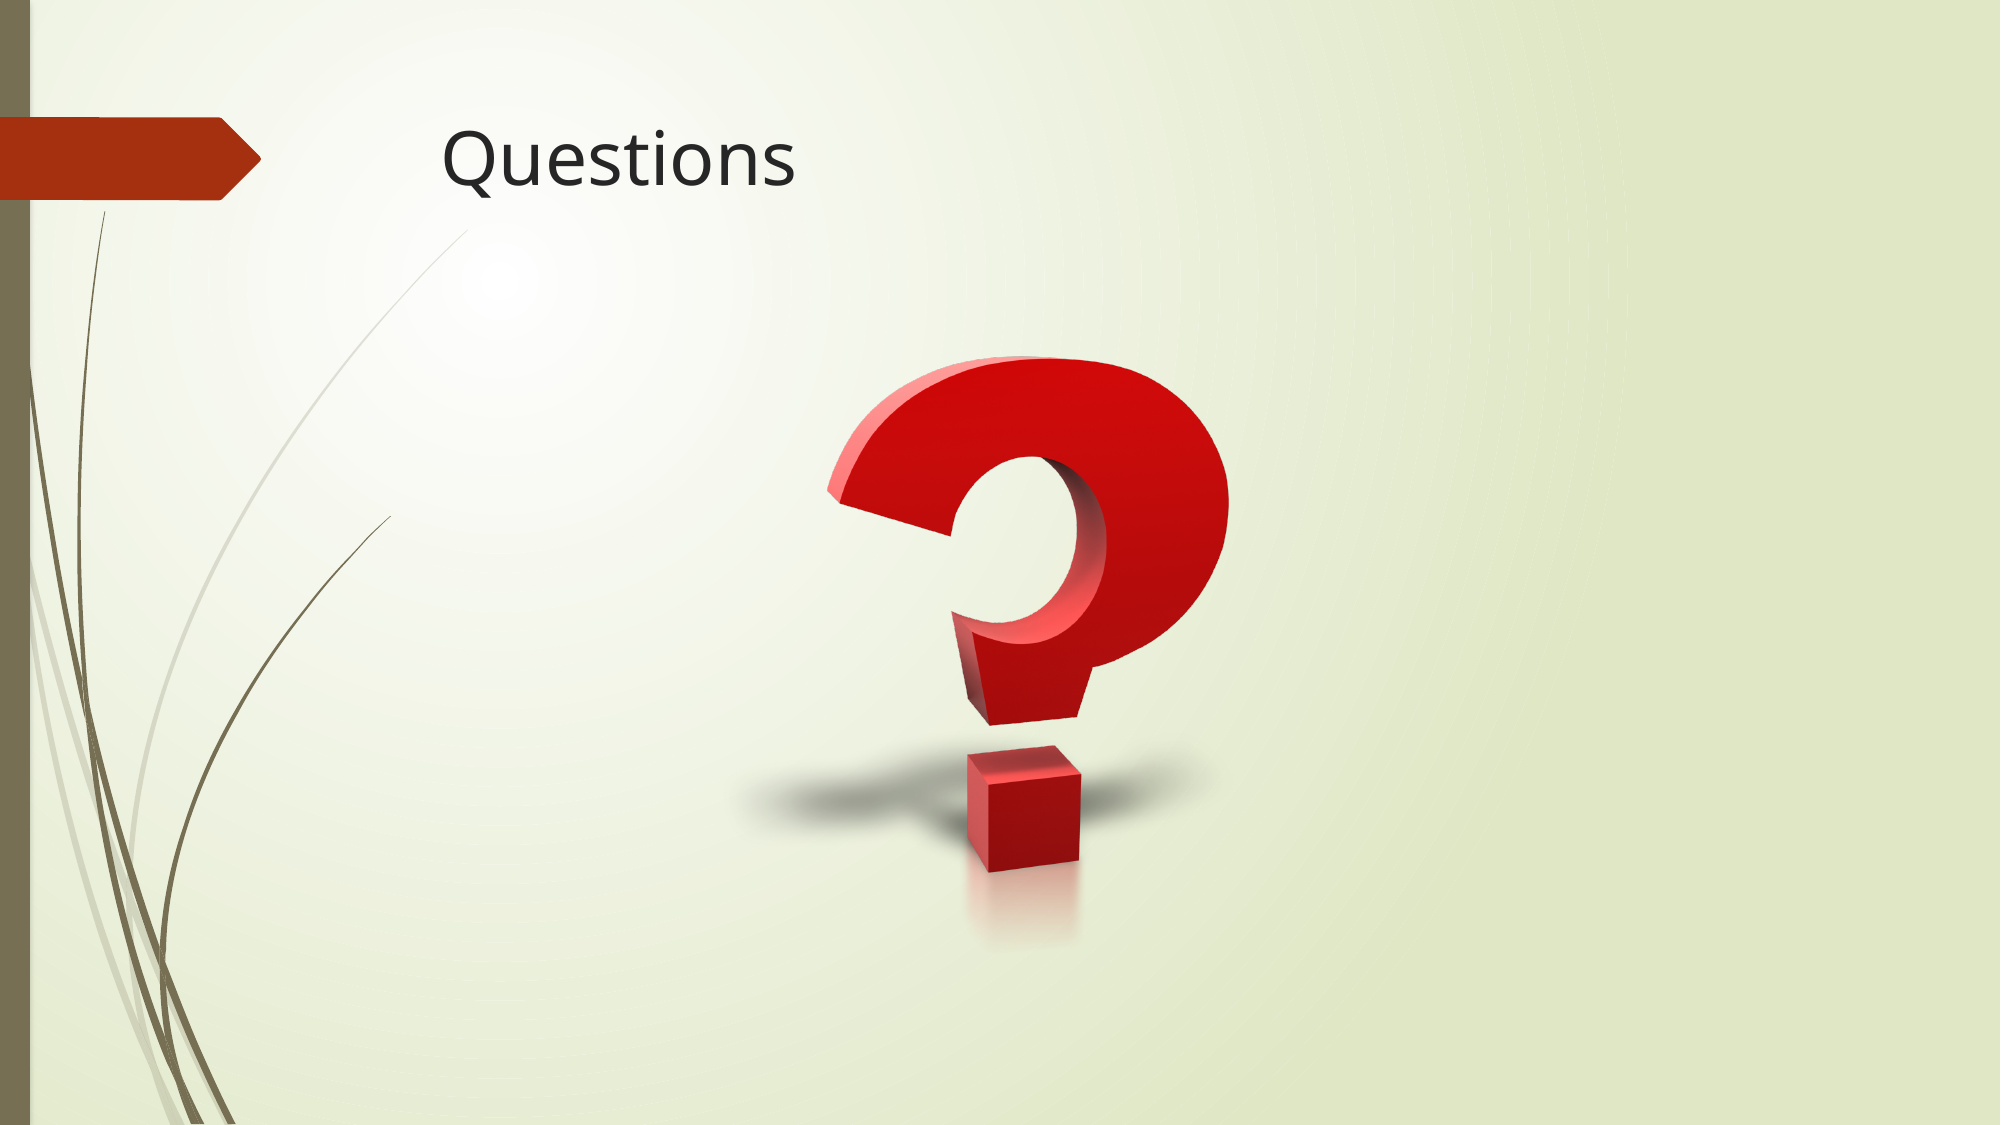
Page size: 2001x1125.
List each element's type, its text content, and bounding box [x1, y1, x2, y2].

title Questions [425, 102, 1888, 313]
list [695, 339, 1278, 960]
